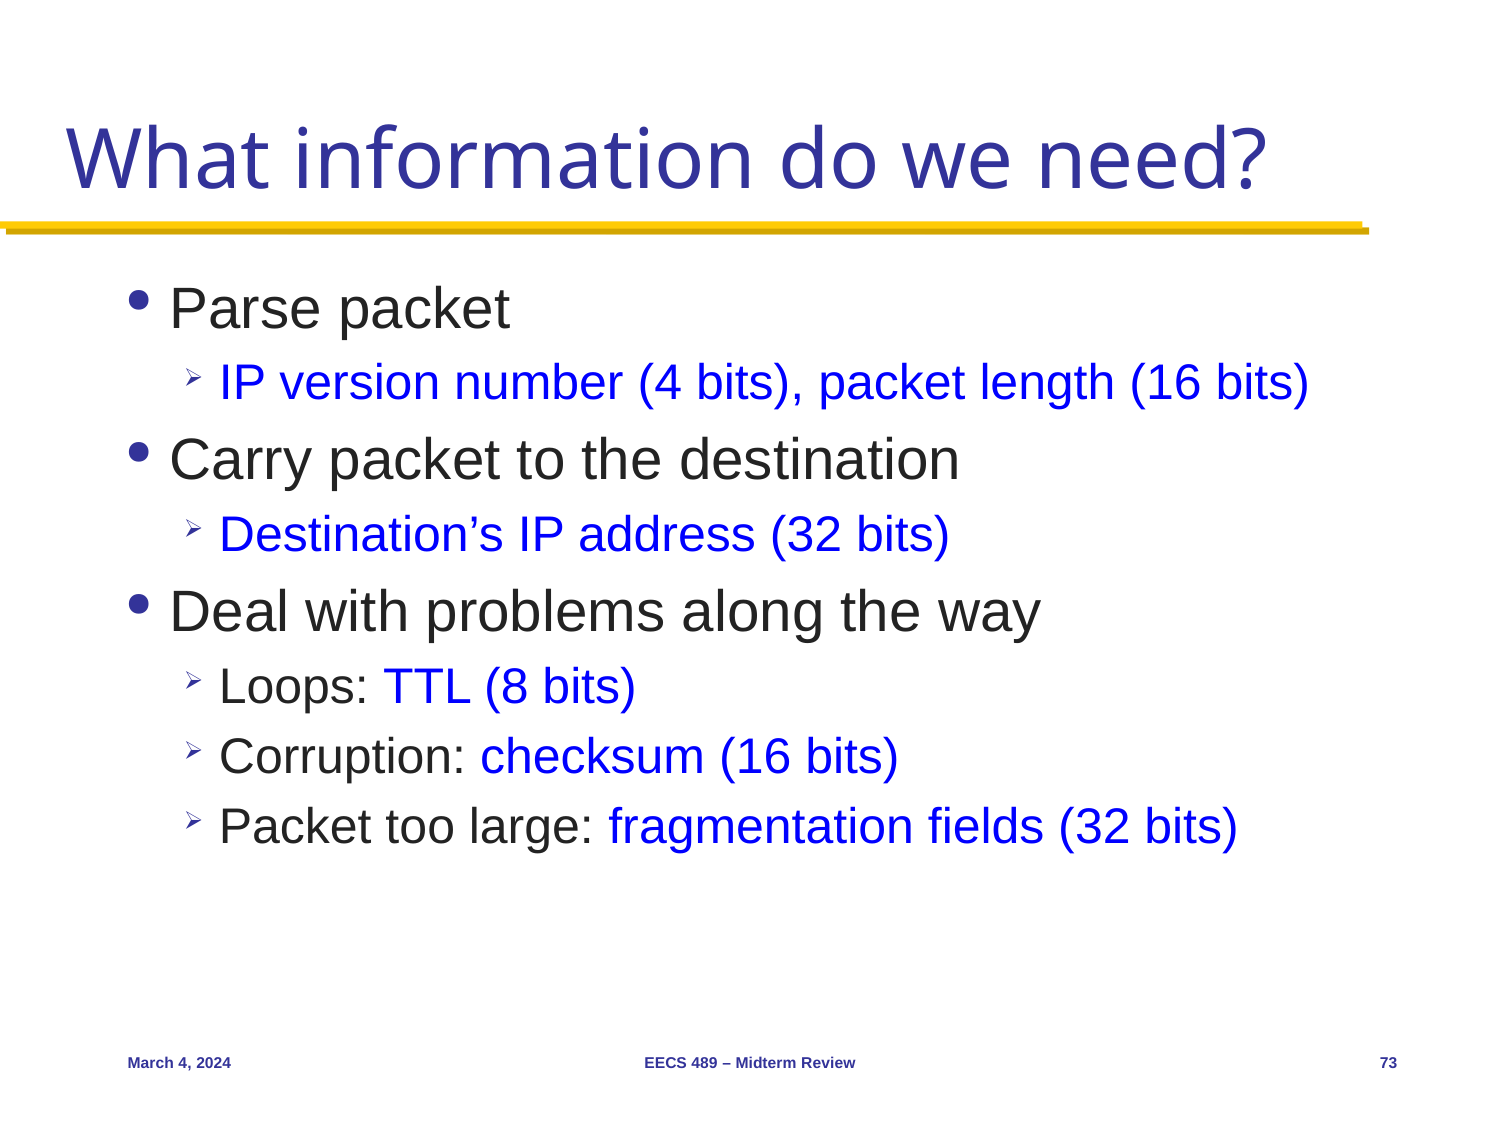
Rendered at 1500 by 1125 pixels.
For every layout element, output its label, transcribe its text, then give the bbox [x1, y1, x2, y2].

title What information do we need? [49, 24, 1451, 213]
footer EECS 489 – Midterm Review [512, 1024, 988, 1101]
list Parse packet IP version number (4 bits), packet length (16 bits) Carry packet to the destination Destination’s IP address (32 bits) Deal with problems along the way Loops: TTL (8 bits) Corruption: checksum (16 bits) Packet too large: fragmentation fields (32 bits) [112, 262, 1413, 988]
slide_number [112, 1024, 426, 1101]
slide_number 73 [1312, 1024, 1413, 1101]
